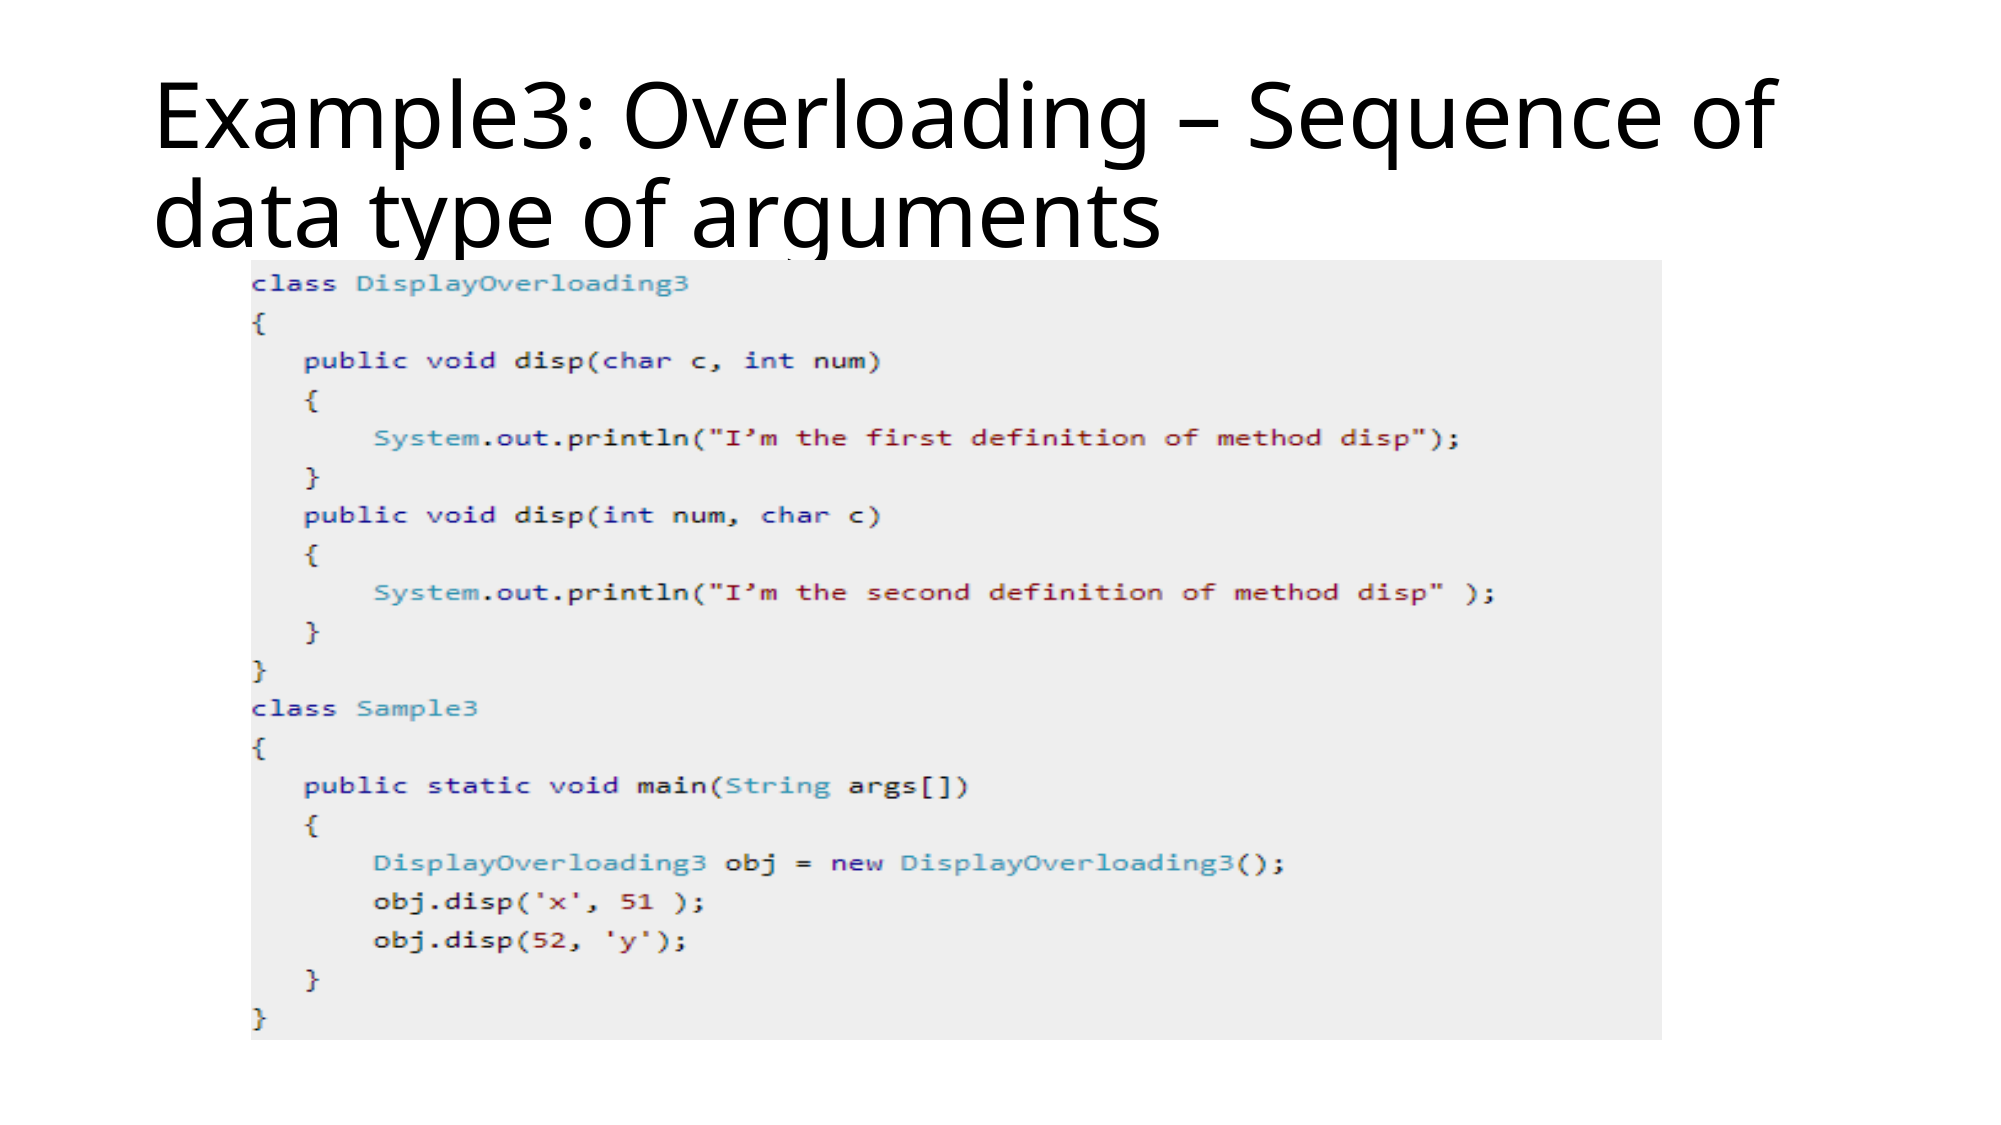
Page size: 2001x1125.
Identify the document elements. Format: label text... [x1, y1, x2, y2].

title Example3: Overloading – Sequence of data type of arguments [137, 59, 1863, 278]
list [251, 260, 1662, 1040]
